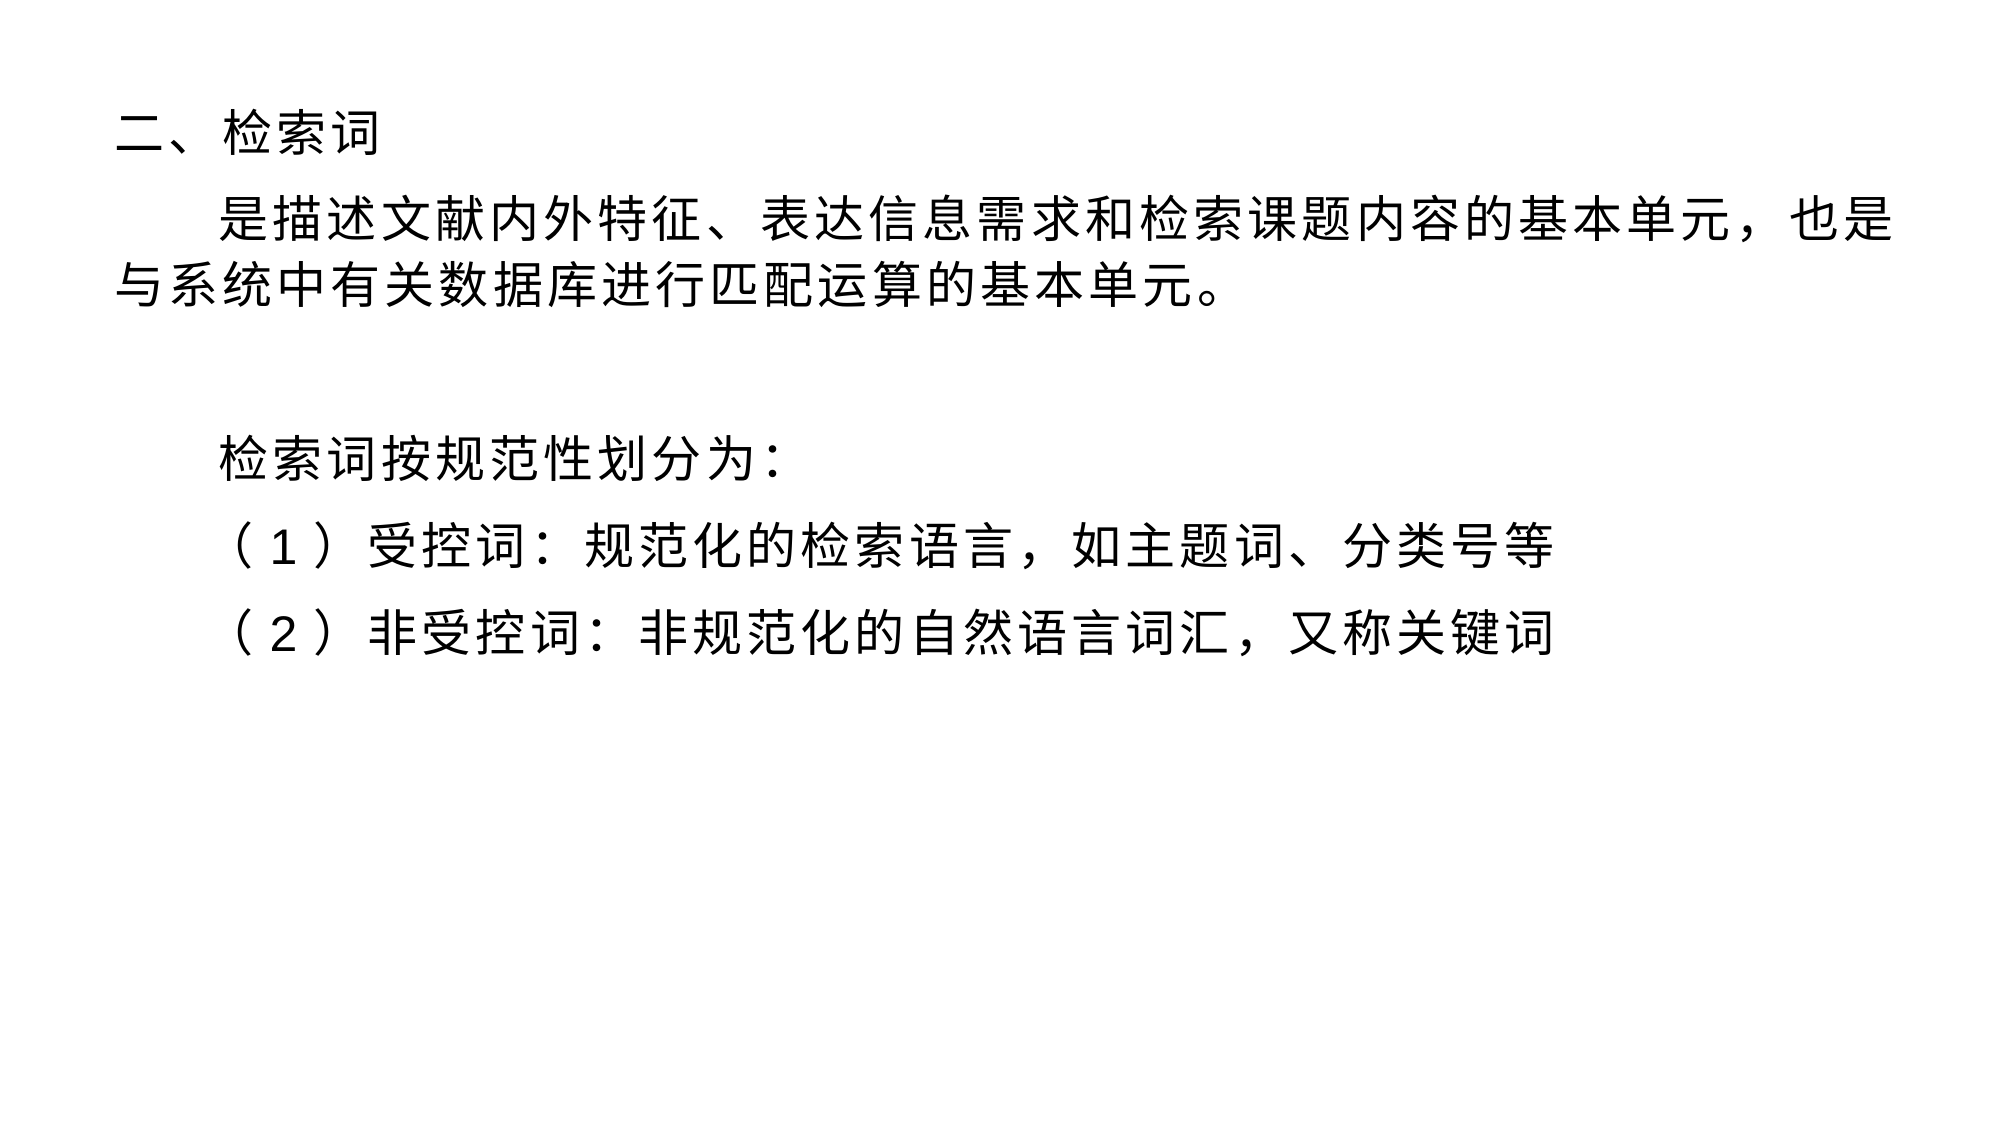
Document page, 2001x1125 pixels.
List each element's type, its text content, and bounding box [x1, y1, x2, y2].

subtitle 二、检索词 是描述文献内外特征、表达信息需求和检索课题内容的基本单元，也是与系统中有关数据库进行匹配运算的基本单元。 检索词按规范性划分为： （1）受控词：规范化的检索语言，如主题词、分类号等 （2）非受控词：非规范化的自然语言词汇，又称关键词 [99, 87, 1944, 1044]
